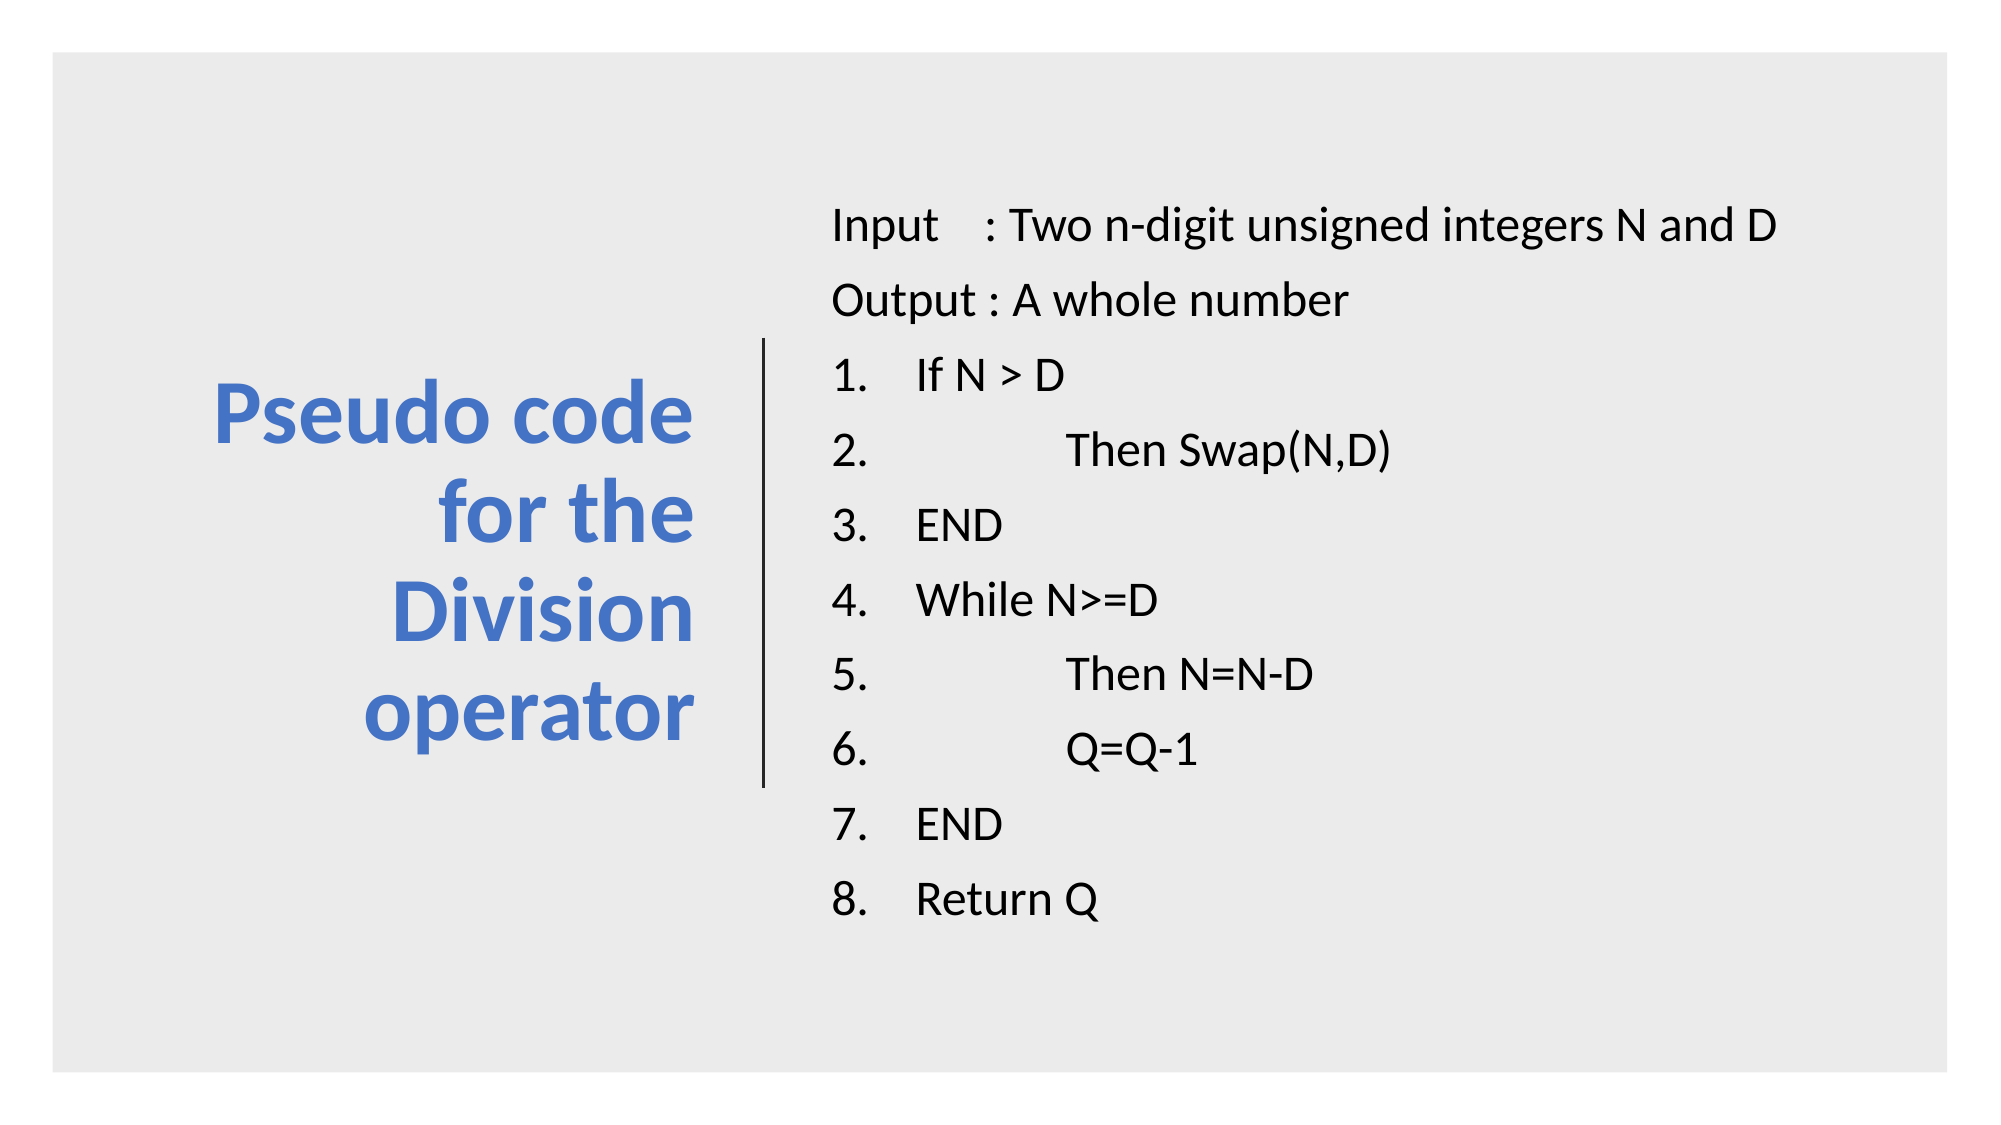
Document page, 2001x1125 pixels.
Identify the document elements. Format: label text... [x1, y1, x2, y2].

list Input : Two n-digit unsigned integers N and D Output : A whole number If N > D Then Swap(N,D) END While N>=D Then N=N-D Q=Q-1 END Return Q [816, 158, 1863, 967]
text_box [52, 51, 1948, 1073]
title Pseudo code for the Division operator [137, 158, 711, 967]
